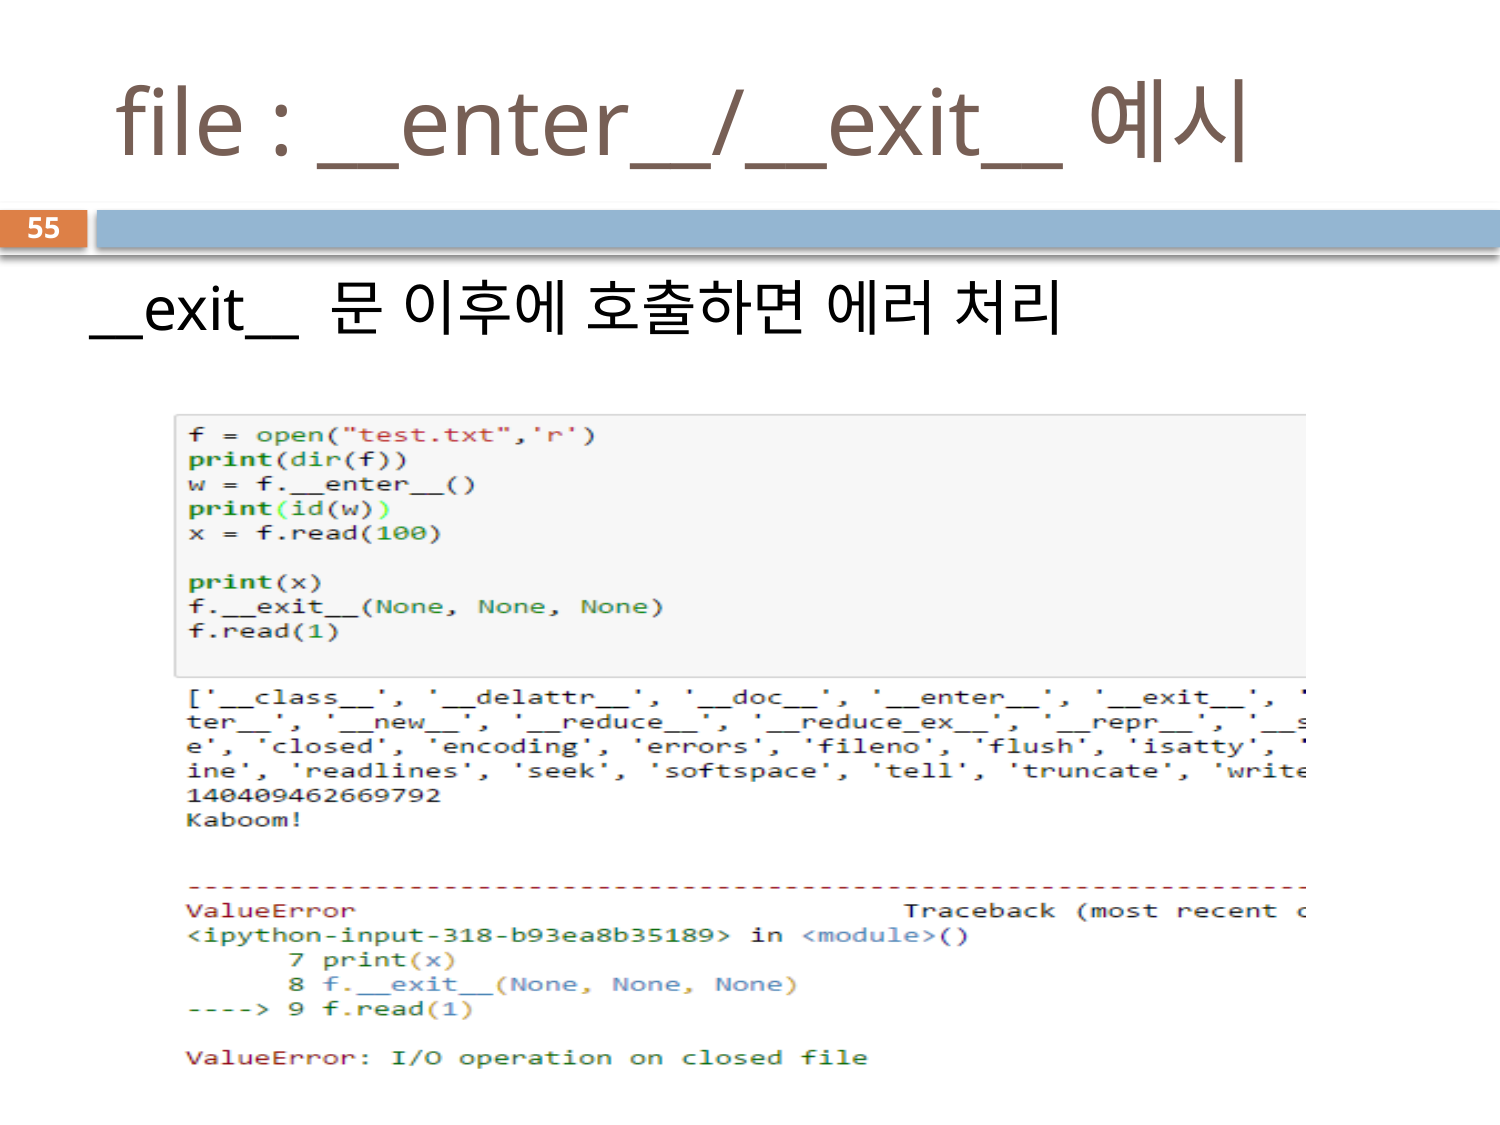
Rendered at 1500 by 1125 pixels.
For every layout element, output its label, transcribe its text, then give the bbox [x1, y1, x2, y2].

title file : __enter__/__exit__예시 [100, 37, 1438, 200]
slide_number 55 [0, 208, 88, 249]
picture [159, 396, 1306, 1092]
list __exit__ 문 이후에 호출하면 에러 처리 [75, 262, 1425, 516]
